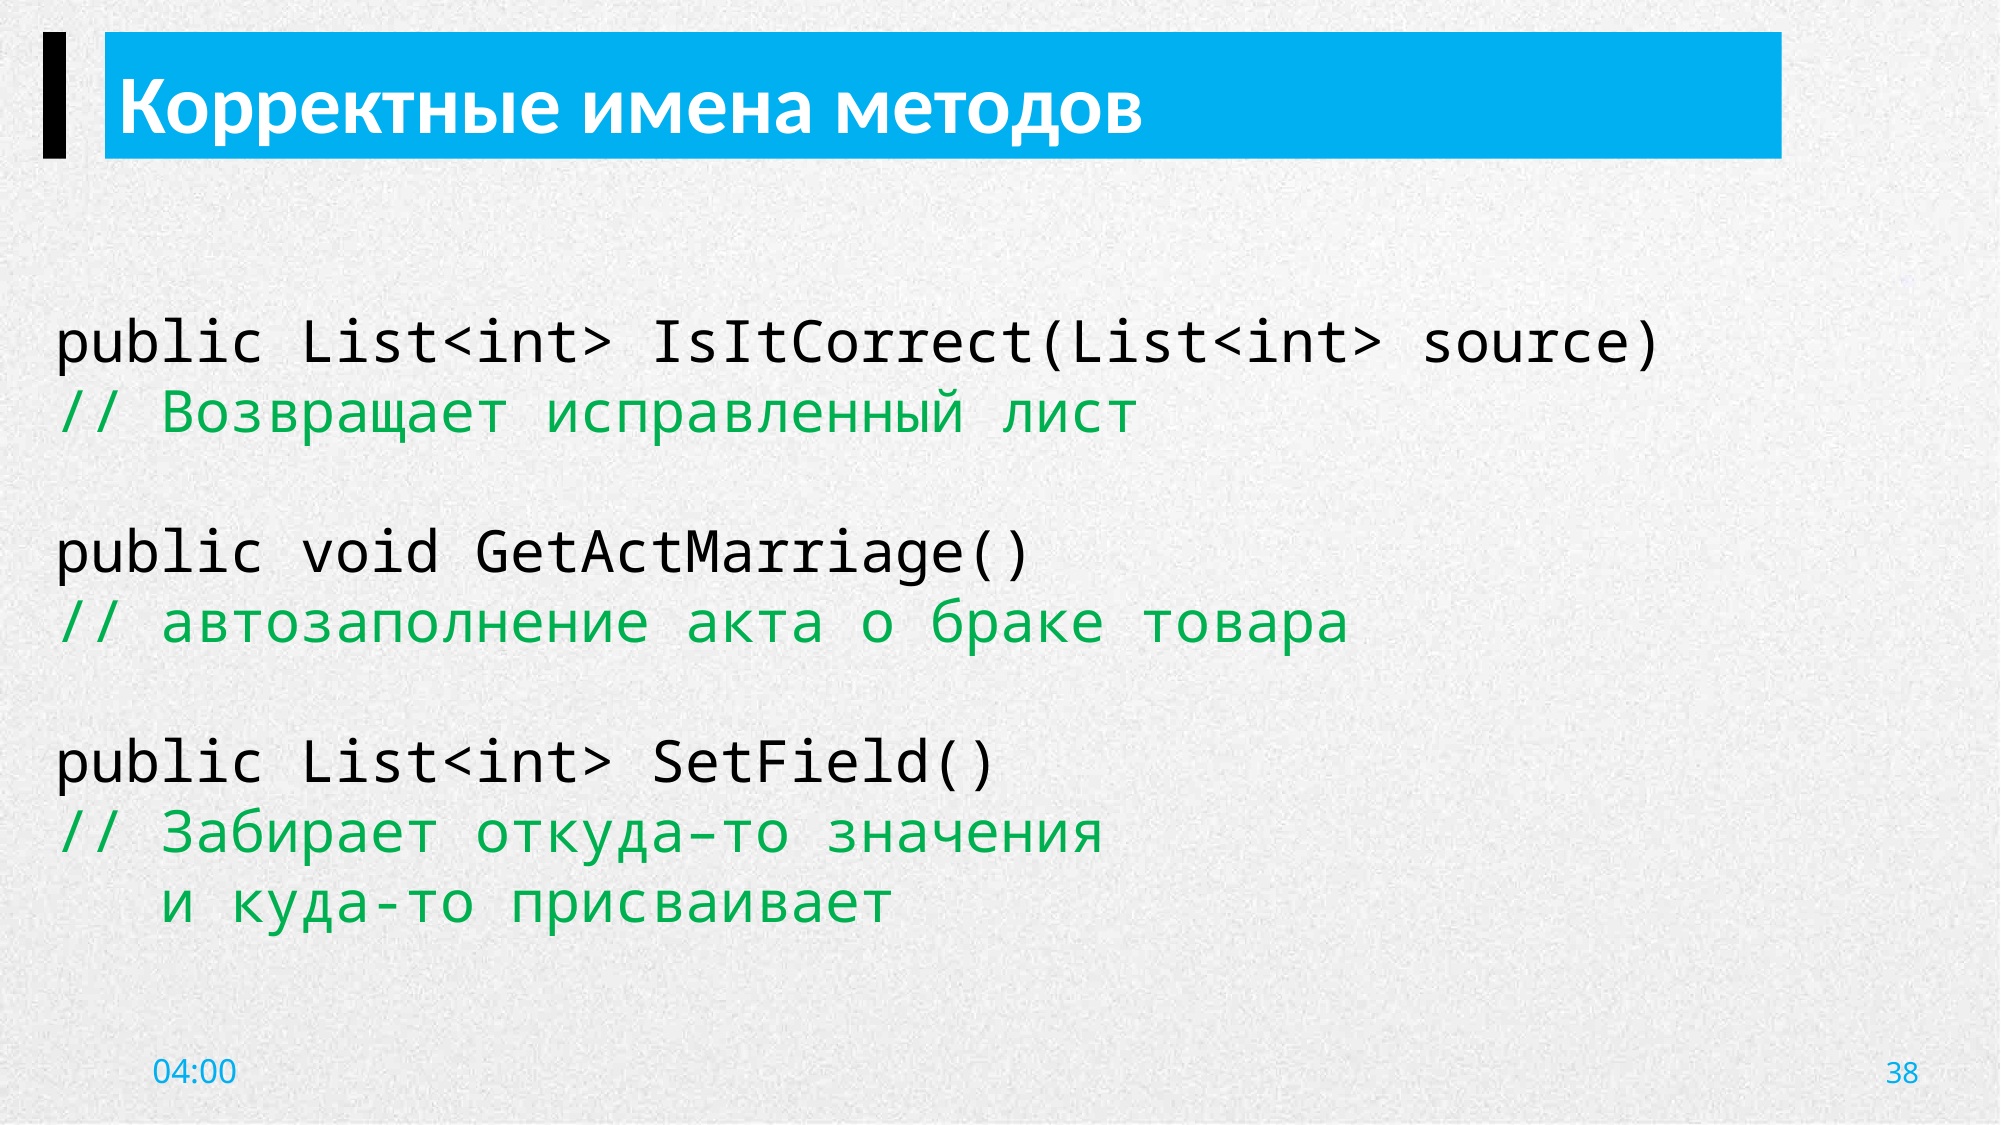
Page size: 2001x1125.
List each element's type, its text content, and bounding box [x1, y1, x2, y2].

text_box public List<int> IsItCorrect(List<int> source) // Возвращает исправленный лист public void GetActMarriage() // автозаполнение акта о браке товара public List<int> SetField() // Забирает откуда–то значения и куда-то присваивает [40, 226, 1805, 941]
subtitle Корректные имена методов [105, 42, 1922, 110]
slide_number 38 [1831, 1016, 1974, 1125]
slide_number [137, 1042, 588, 1103]
picture [0, 0, 2001, 1125]
